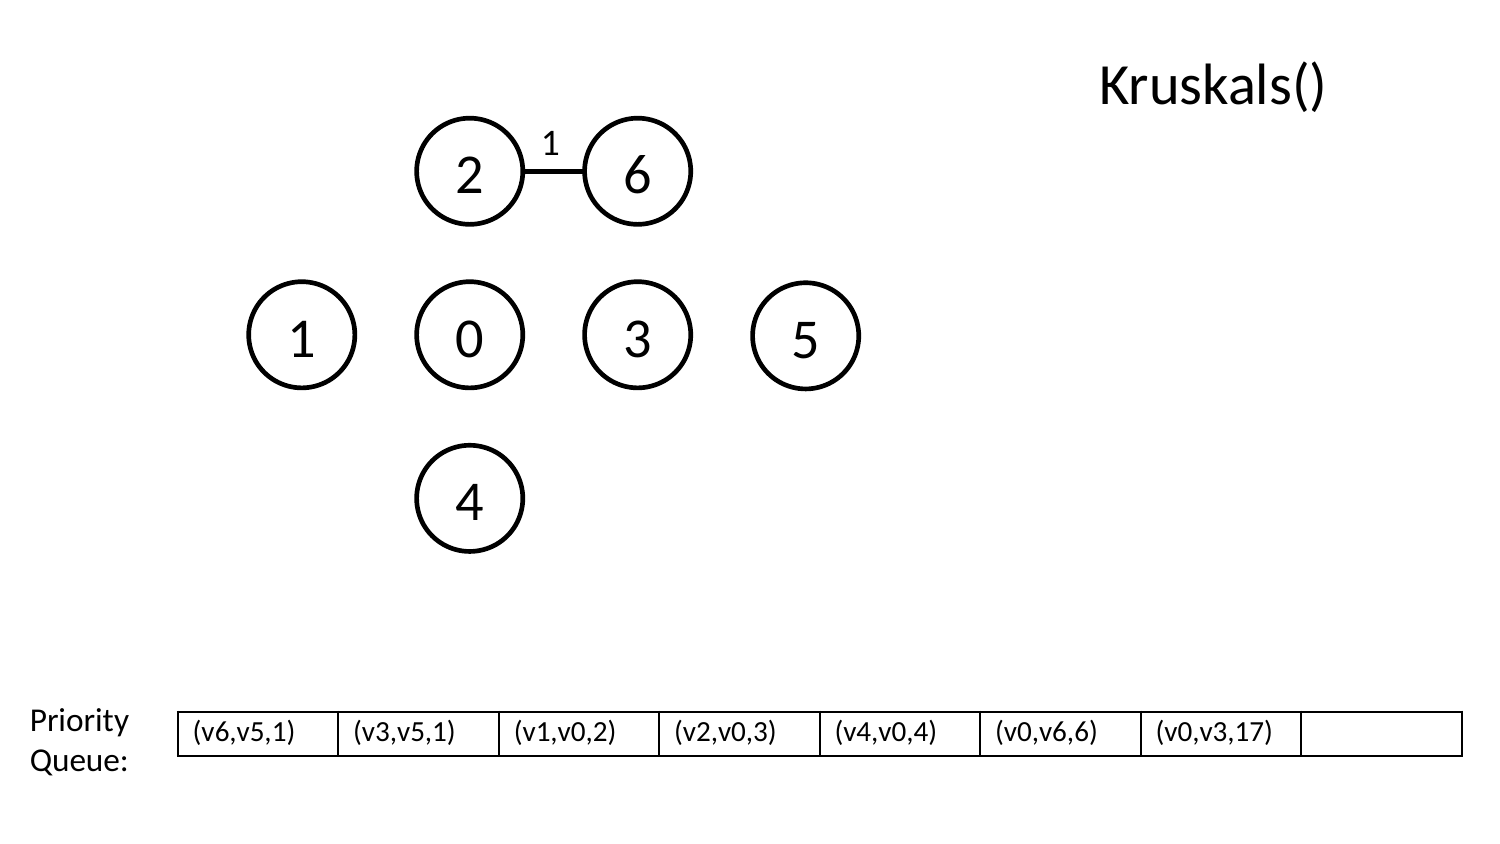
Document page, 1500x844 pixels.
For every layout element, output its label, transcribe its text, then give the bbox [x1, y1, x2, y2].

text_box 5 [751, 281, 860, 390]
text_box 1 [247, 280, 356, 389]
table_header (v0,v3,17) [1142, 713, 1300, 755]
text_box 4 [415, 444, 524, 553]
text_box 2 [415, 117, 524, 226]
text_box 1 [526, 110, 570, 171]
table_header (v1,v0,2) [500, 713, 658, 755]
text_box 3 [583, 280, 692, 389]
text_box [452, 343, 484, 405]
text_box 6 [583, 117, 692, 226]
table_header (v0,v6,6) [981, 713, 1140, 755]
table_header (v2,v0,3) [660, 713, 819, 755]
text_box Kruskals() [1085, 38, 1483, 124]
table_header (v6,v5,1) [244, 713, 337, 755]
table_header [1302, 713, 1461, 755]
text_box 0 [415, 280, 524, 387]
table_header (v4,v0,4) [821, 713, 979, 755]
text_box Priority Queue: [15, 690, 244, 786]
table_header (v3,v5,1) [339, 713, 498, 755]
